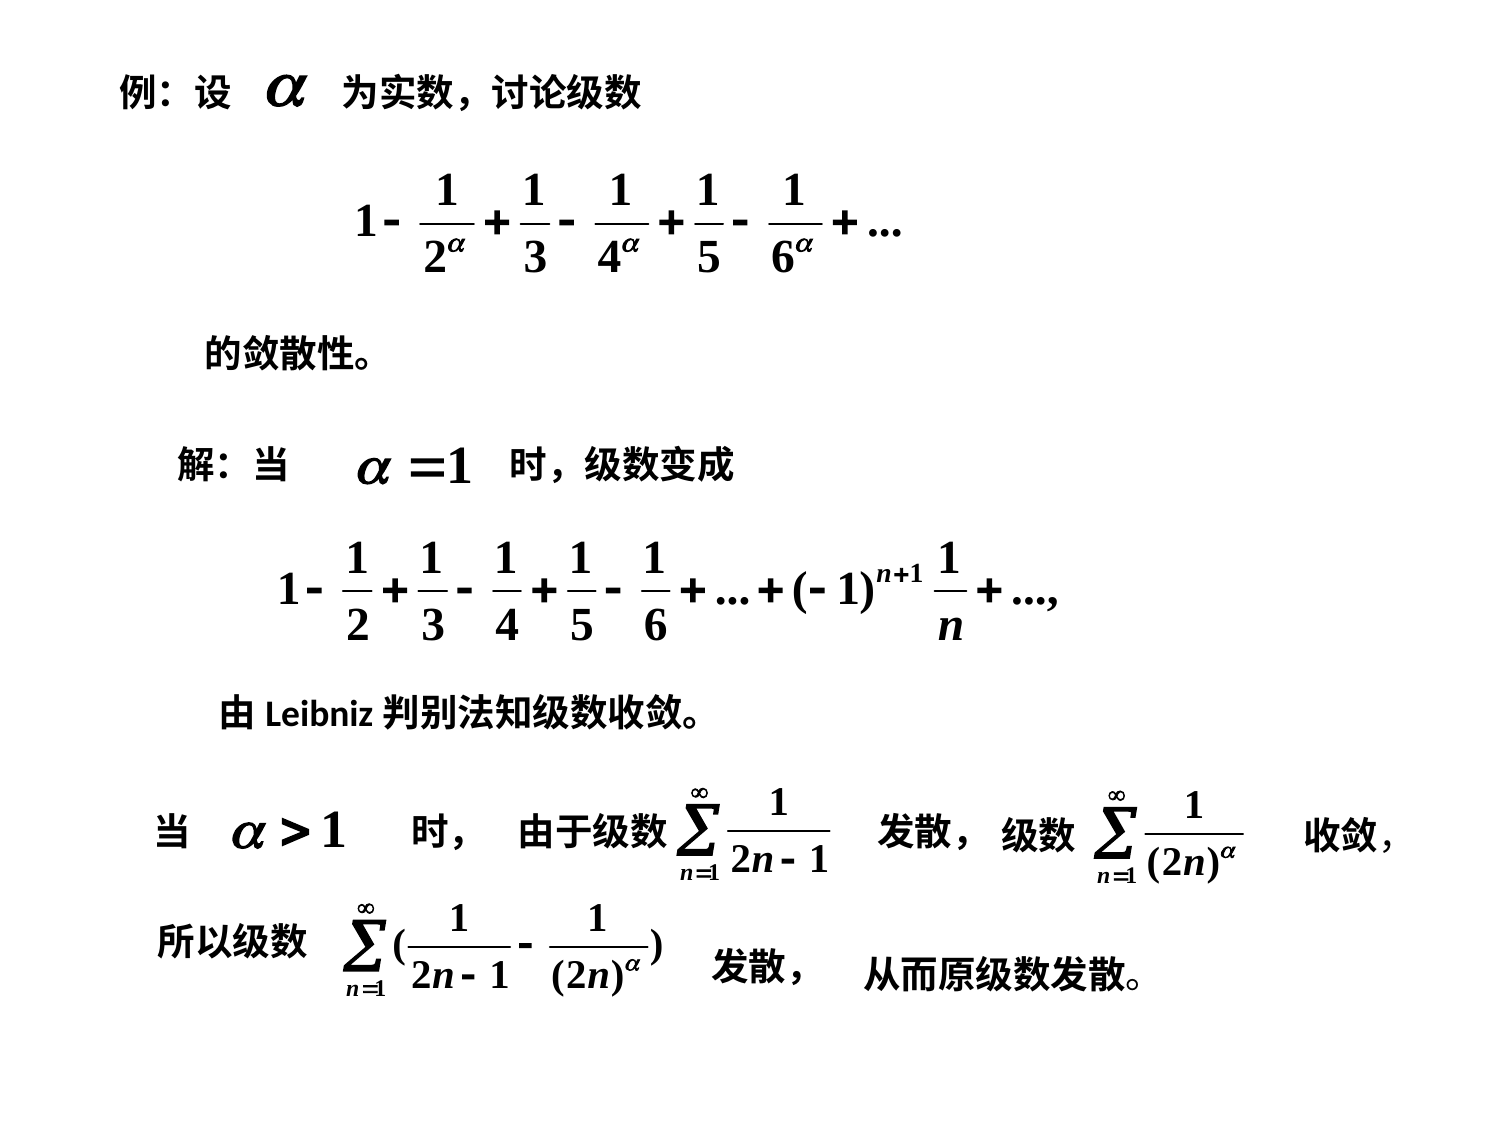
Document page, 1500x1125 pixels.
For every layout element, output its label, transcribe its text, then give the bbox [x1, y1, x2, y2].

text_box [671, 773, 838, 890]
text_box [1088, 776, 1252, 893]
text_box 当 时， [138, 800, 525, 906]
text_box 的敛散性。 [190, 322, 481, 382]
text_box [224, 798, 355, 862]
text_box 由Leibniz判别法知级数收敛。 [204, 681, 774, 742]
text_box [257, 62, 323, 122]
text_box 收敛， [1288, 804, 1404, 864]
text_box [337, 889, 672, 1006]
text_box 发散， [862, 800, 996, 861]
text_box 发散， [696, 935, 837, 995]
text_box 所以级数 [142, 910, 337, 971]
text_box 级数 [986, 804, 1088, 864]
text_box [272, 524, 1069, 652]
text_box 从而原级数发散。 [848, 943, 1182, 1004]
text_box 例：设 为实数，讨论级数 [104, 62, 257, 122]
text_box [349, 157, 909, 284]
text_box 由于级数 [502, 800, 671, 861]
text_box 解：当 时，级数变成 [162, 433, 863, 539]
text_box 例：设 为实数，讨论级数 [323, 62, 875, 122]
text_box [349, 433, 481, 497]
